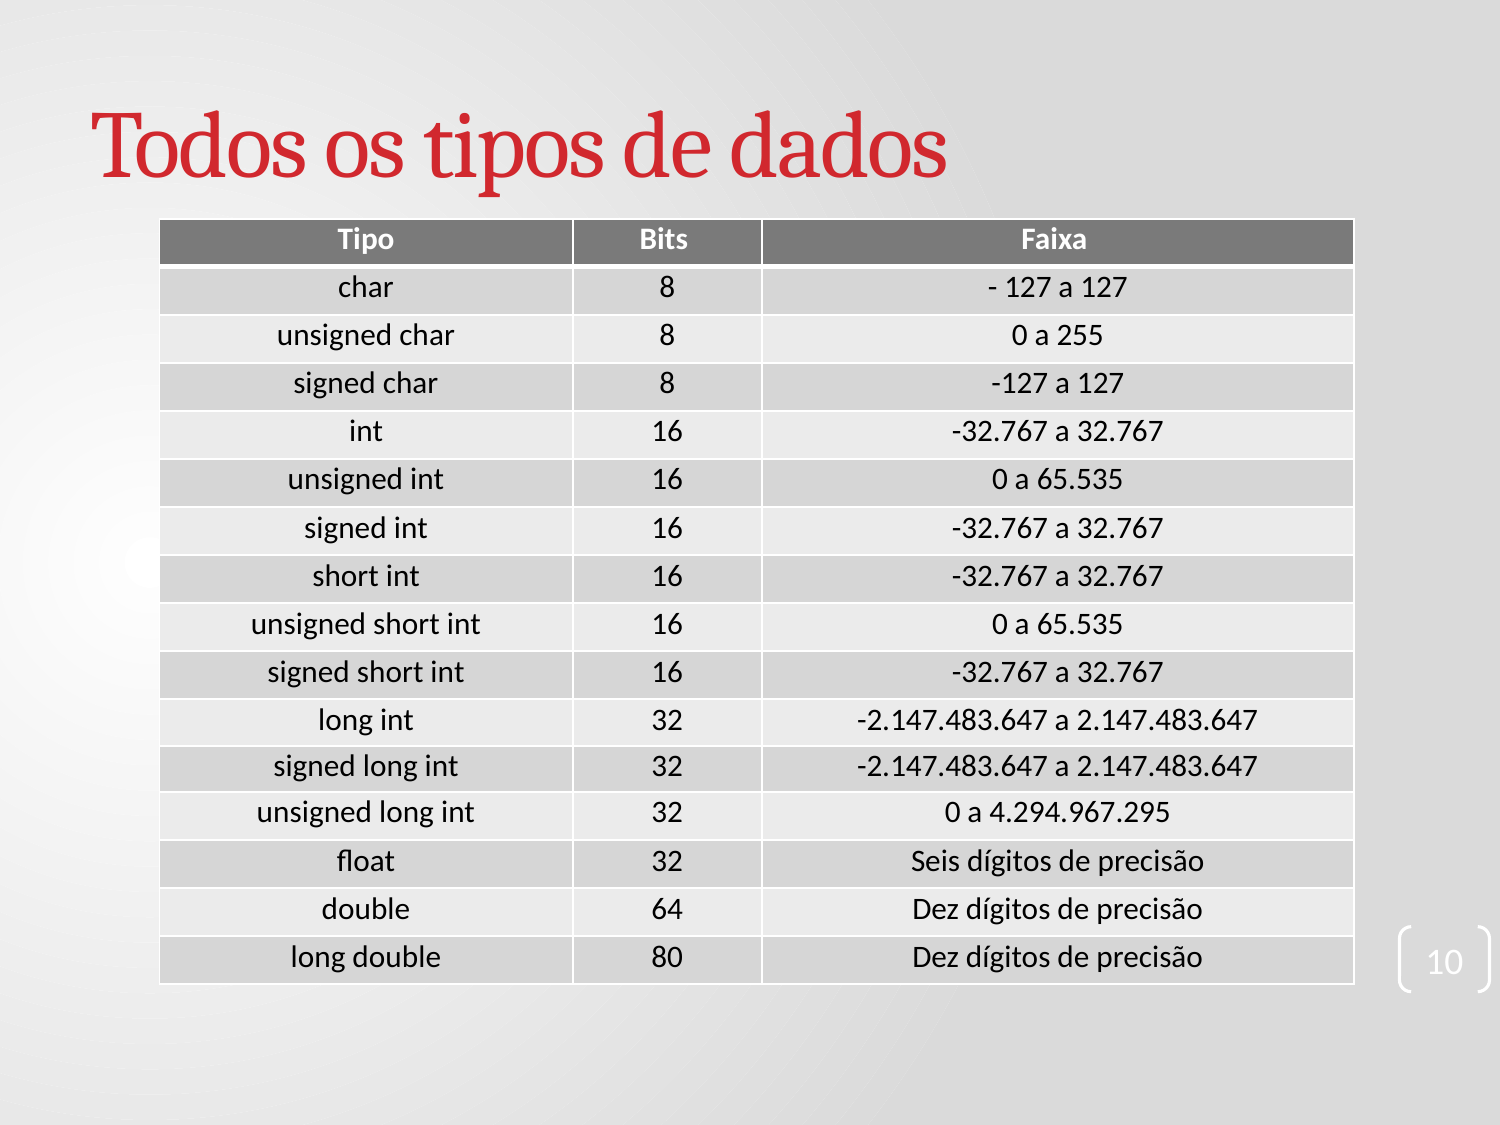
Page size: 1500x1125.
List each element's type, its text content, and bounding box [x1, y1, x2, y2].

table_cell double [160, 889, 572, 935]
table_cell char [160, 269, 572, 314]
table_cell 8 [574, 364, 761, 410]
table_cell 32 [574, 747, 761, 791]
table_cell Seis dígitos de precisão [763, 841, 1353, 887]
table_cell long int [160, 700, 572, 745]
table_cell signed char [160, 364, 572, 410]
table_cell - 127 a 127 [763, 269, 1353, 314]
table_cell 16 [574, 604, 761, 650]
table_cell signed int [160, 508, 572, 554]
table_cell 16 [574, 508, 761, 554]
table_cell 0 a 65.535 [763, 460, 1353, 506]
table_cell int [160, 412, 572, 458]
table_cell -32.767 a 32.767 [763, 412, 1353, 458]
table_cell Dez dígitos de precisão [763, 889, 1353, 935]
table_cell unsigned int [160, 460, 572, 506]
table_cell 0 a 255 [763, 316, 1353, 362]
table_cell -127 a 127 [763, 364, 1353, 410]
table_cell 32 [574, 841, 761, 887]
table_cell 8 [574, 316, 761, 362]
slide_number 10 [1397, 925, 1492, 994]
table_cell 64 [574, 889, 761, 935]
table_cell -32.767 a 32.767 [763, 508, 1353, 554]
table_header Bits [574, 220, 761, 264]
table_header Faixa [763, 220, 1353, 264]
table_cell 80 [574, 937, 761, 983]
table_cell unsigned char [160, 316, 572, 362]
table_cell unsigned long int [160, 793, 572, 839]
table_cell 16 [574, 412, 761, 458]
table_cell -32.767 a 32.767 [763, 652, 1353, 698]
table_cell signed short int [160, 652, 572, 698]
table_cell short int [160, 556, 572, 602]
table_cell float [160, 841, 572, 887]
table_cell 0 a 65.535 [763, 604, 1353, 650]
table_header Tipo [160, 220, 572, 264]
table_cell signed long int [160, 747, 572, 791]
table_cell 16 [574, 652, 761, 698]
table_cell unsigned short int [160, 604, 572, 650]
table_cell long double [160, 937, 572, 983]
table_cell 16 [574, 556, 761, 602]
table_cell 32 [574, 793, 761, 839]
title Todos os tipos de dados [75, 45, 1325, 233]
table_cell 0 a 4.294.967.295 [763, 793, 1353, 839]
table_cell -2.147.483.647 a 2.147.483.647 [763, 700, 1353, 745]
table_cell -32.767 a 32.767 [763, 556, 1353, 602]
table_cell 32 [574, 700, 761, 745]
table_cell -2.147.483.647 a 2.147.483.647 [763, 747, 1353, 791]
table_cell 16 [574, 460, 761, 506]
table_cell Dez dígitos de precisão [763, 937, 1353, 983]
table_cell 8 [574, 269, 761, 314]
